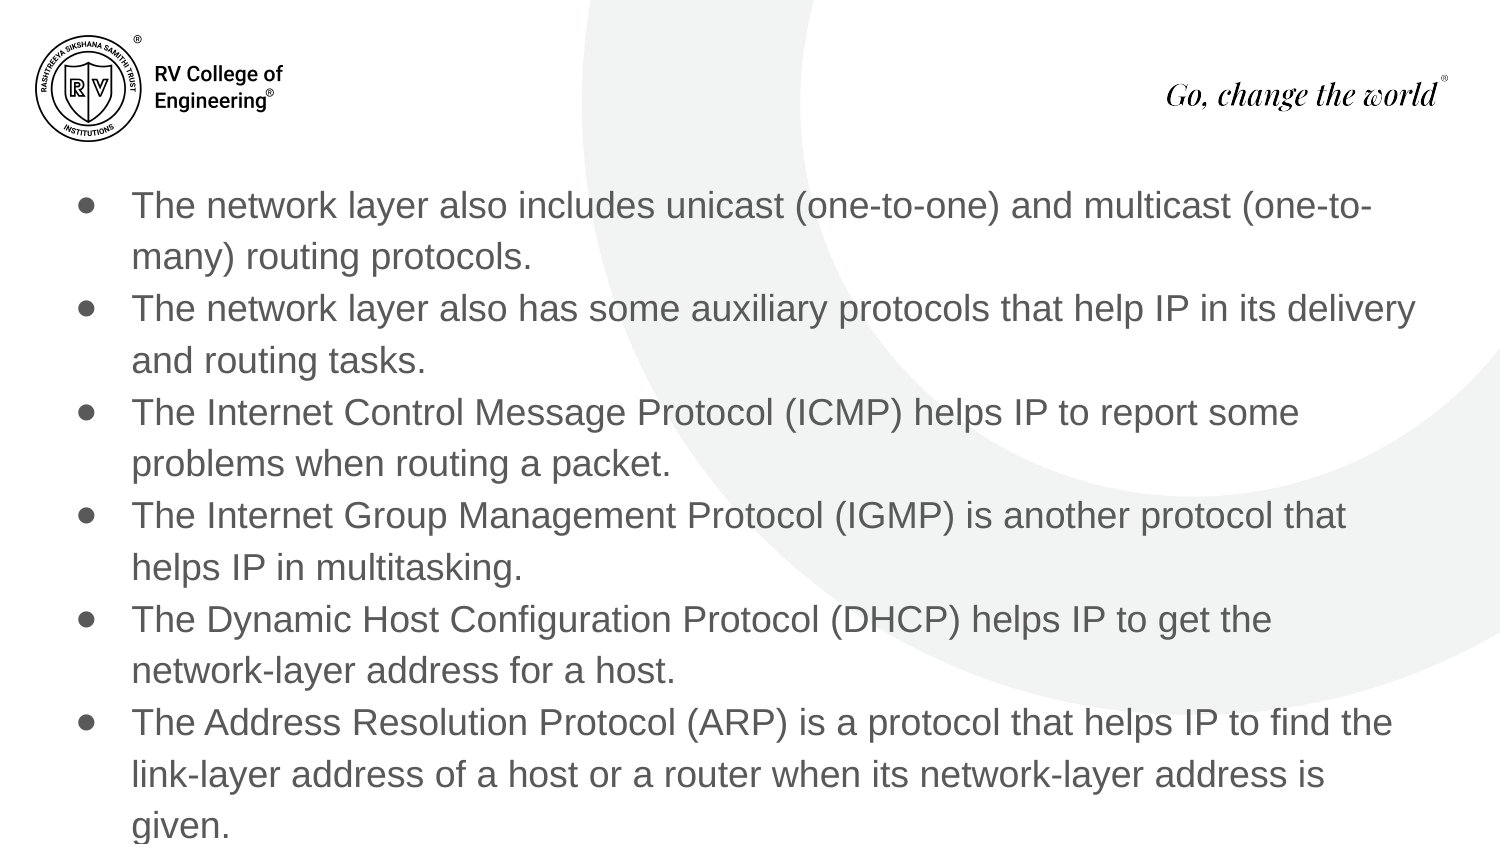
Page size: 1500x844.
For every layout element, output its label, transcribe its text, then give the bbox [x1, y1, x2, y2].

picture [0, 0, 1500, 844]
list The network layer also includes unicast (one-to-one) and multicast (one-to-many) routing protocols. The network layer also has some auxiliary protocols that help IP in its delivery and routing tasks. The Internet Control Message Protocol (ICMP) helps IP to report some problems when routing a packet. The Internet Group Management Protocol (IGMP) is another protocol that helps IP in multitasking. The Dynamic Host Configuration Protocol (DHCP) helps IP to get the network-layer address for a host. The Address Resolution Protocol (ARP) is a protocol that helps IP to find the link-layer address of a host or a router when its network-layer address is given. [41, 158, 1440, 844]
